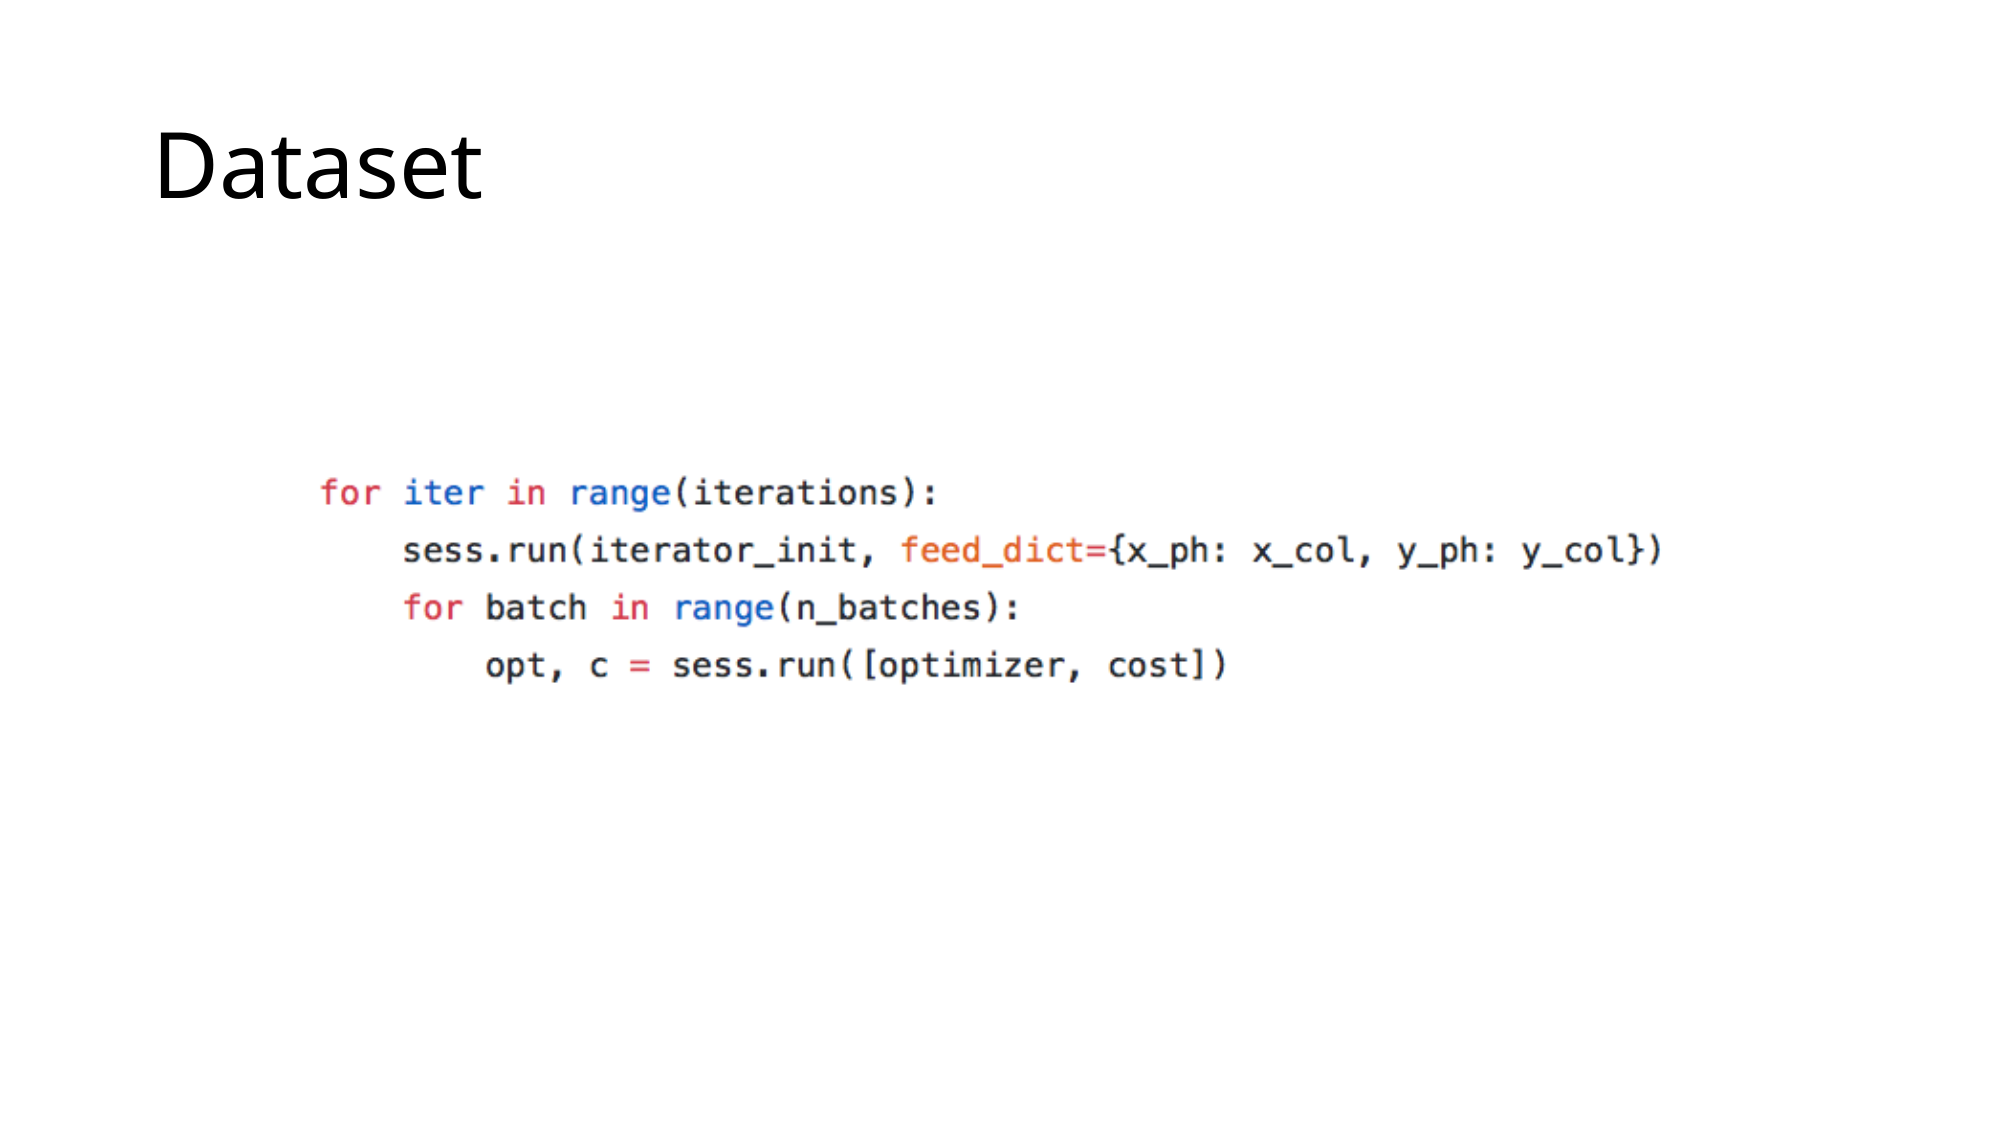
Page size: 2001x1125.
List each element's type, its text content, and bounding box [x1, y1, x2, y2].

picture [296, 457, 1704, 696]
title Dataset [137, 59, 1863, 278]
